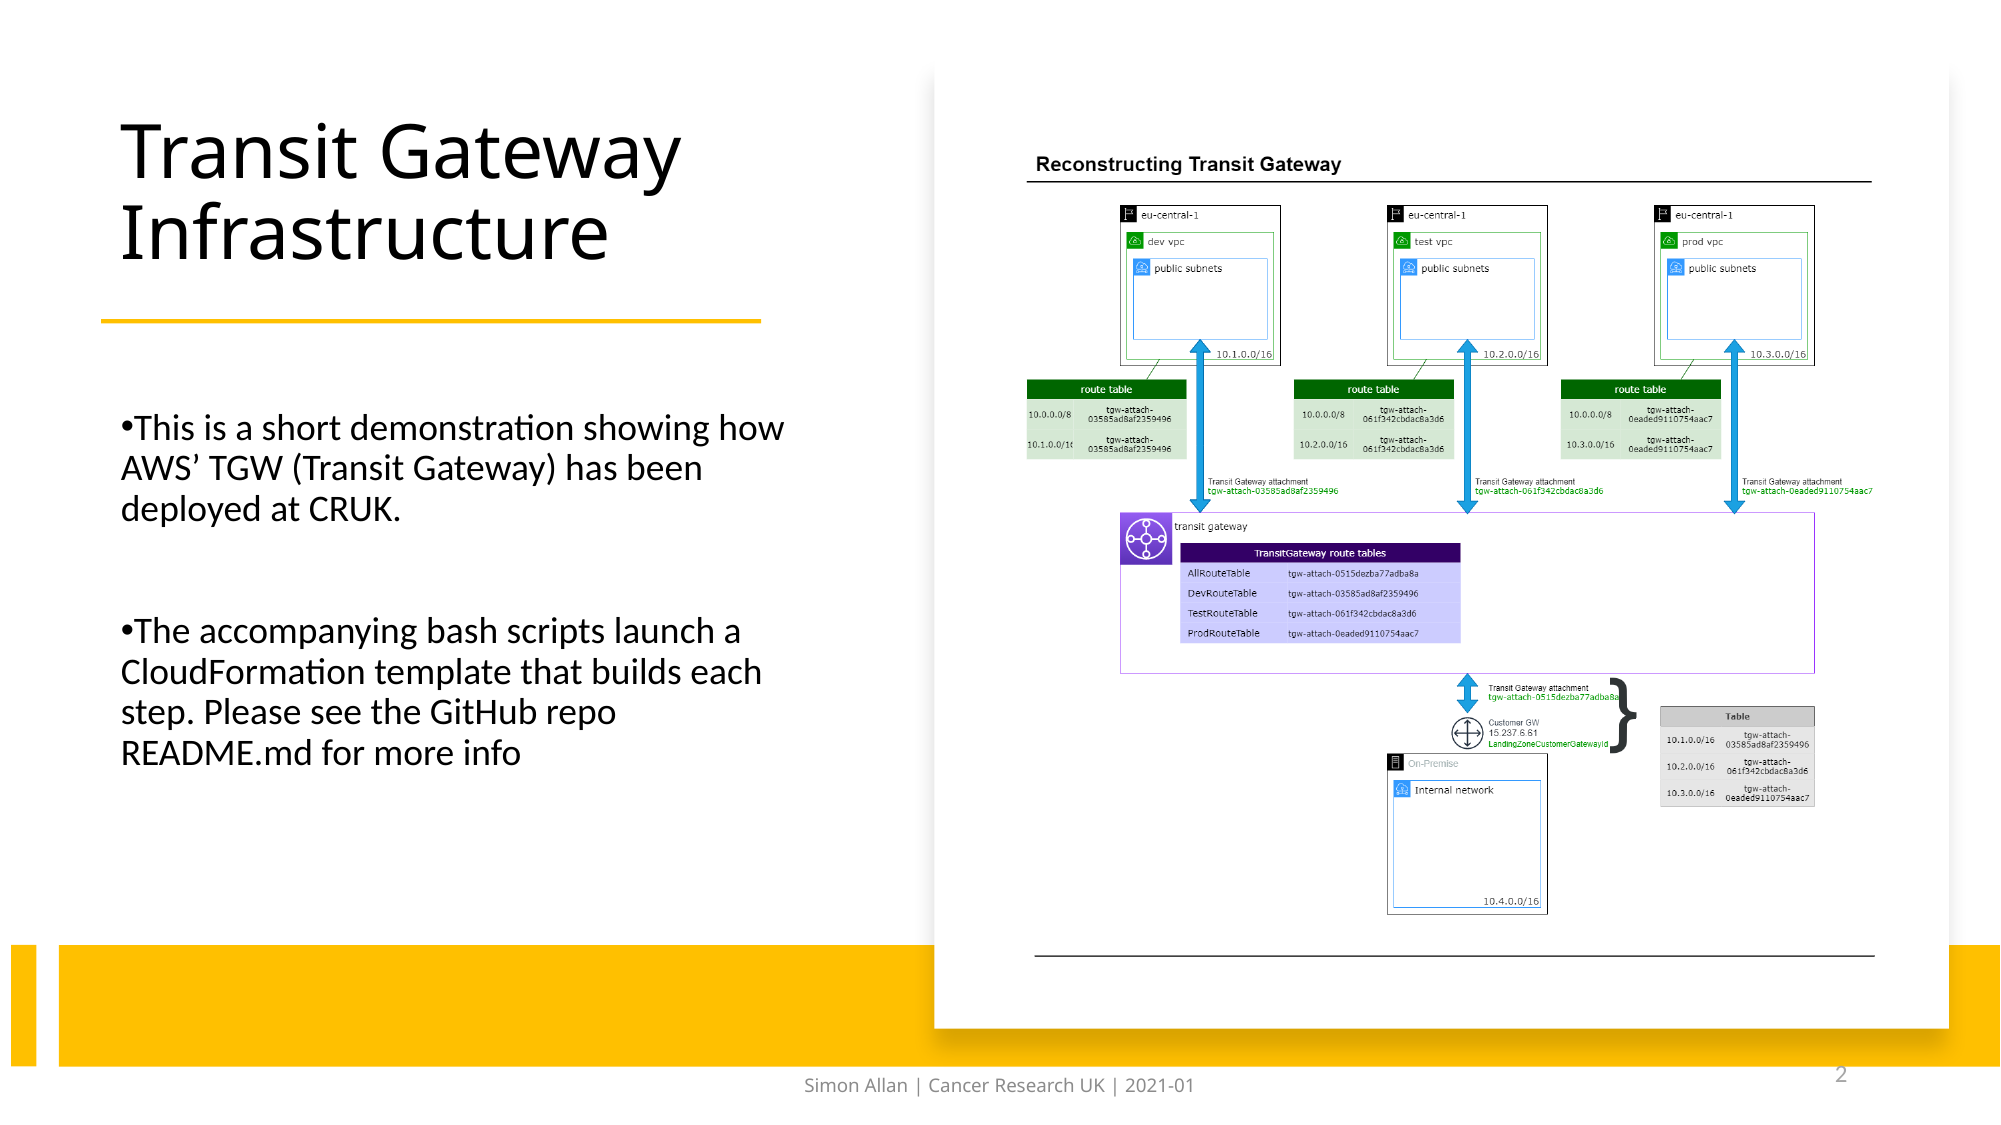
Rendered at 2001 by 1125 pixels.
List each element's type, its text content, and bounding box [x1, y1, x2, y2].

title Transit Gateway Infrastructure [105, 86, 809, 284]
slide_number 2 [1412, 1042, 1863, 1103]
text_box [10, 944, 37, 1067]
text_box [933, 57, 1950, 1030]
text_box [0, 0, 2000, 1125]
footer Simon Allan | Cancer Research UK | 2021-01 [662, 1066, 1338, 1103]
text_box [58, 944, 1412, 1068]
text_box [1863, 944, 2000, 1068]
text_box [100, 318, 762, 324]
picture [982, 106, 1906, 981]
list This is a short demonstration showing how AWS’ TGW (Transit Gateway) has been deployed at CRUK. The accompanying bash scripts launch a CloudFormation template that builds each step. Please see the GitHub repo README.md for more info [105, 333, 809, 910]
